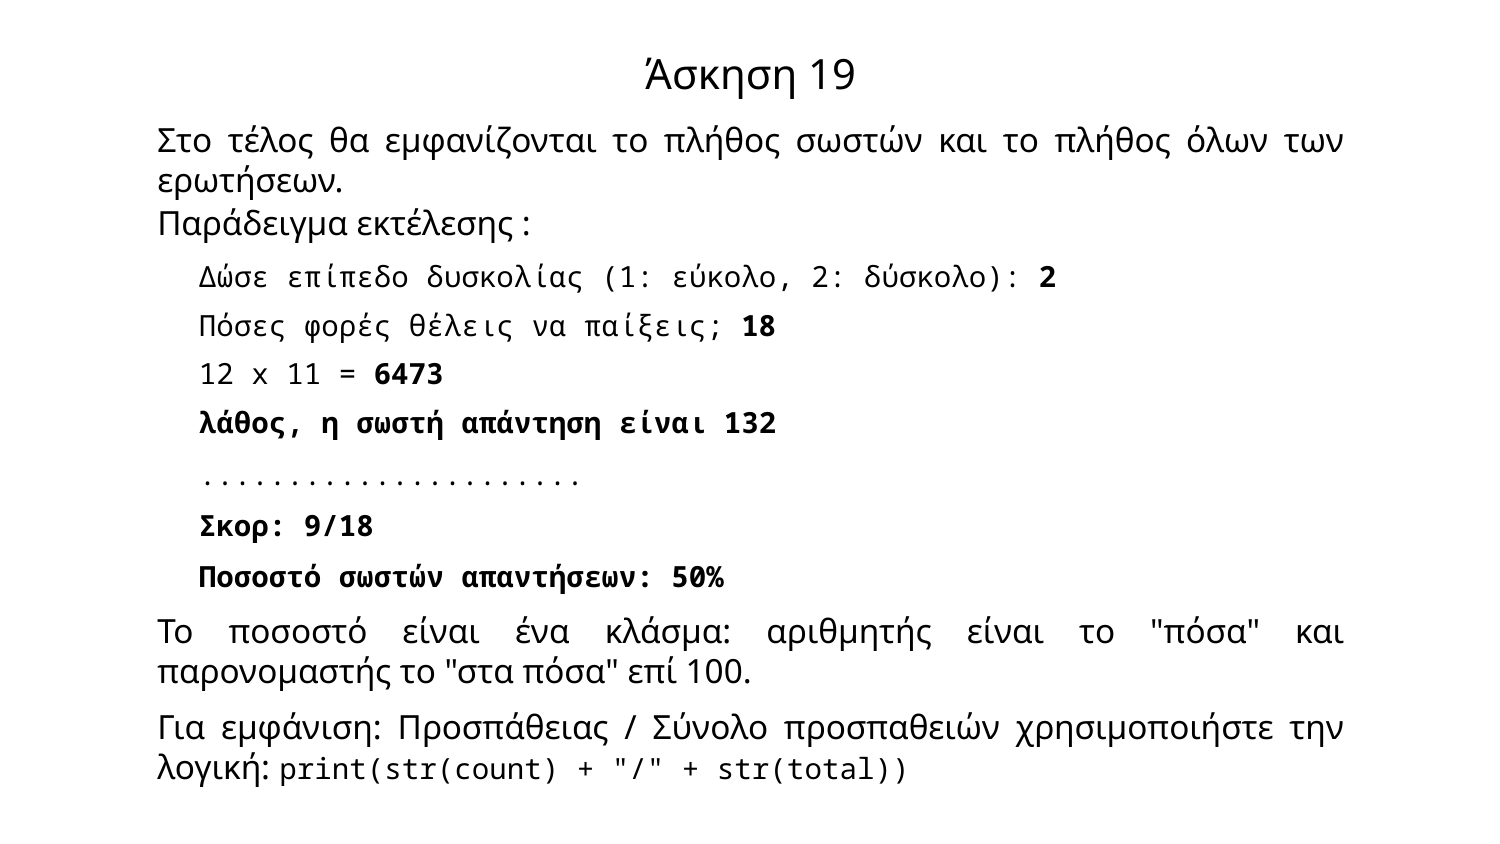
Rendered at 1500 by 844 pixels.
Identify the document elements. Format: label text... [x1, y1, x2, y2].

title Άσκηση 19 [215, 47, 1285, 98]
text_box Στο τέλος θα εμφανίζονται το πλήθος σωστών και το πλήθος όλων των ερωτήσεων. Παράδειγμα εκτέλεσης : Δώσε επίπεδο δυσκολίας (1: εύκολο, 2: δύσκολο): 2 Πόσες φορές θέλεις να παίξεις; 18 12 x 11 = 6473 λάθος, η σωστή απάντηση είναι 132 ...................... Σκορ: 9/18 Ποσοστό σωστών απαντήσεων: 50% Το ποσοστό είναι ένα κλάσμα: αριθμητής είναι το "πόσα" και παρονομαστής το "στα πόσα" επί 100. Για εμφάνιση: Προσπάθειας / Σύνολο προσπαθειών χρησιμοποιήστε την λογική: print(str(count) + "/" + str(total)) [153, 113, 1347, 786]
